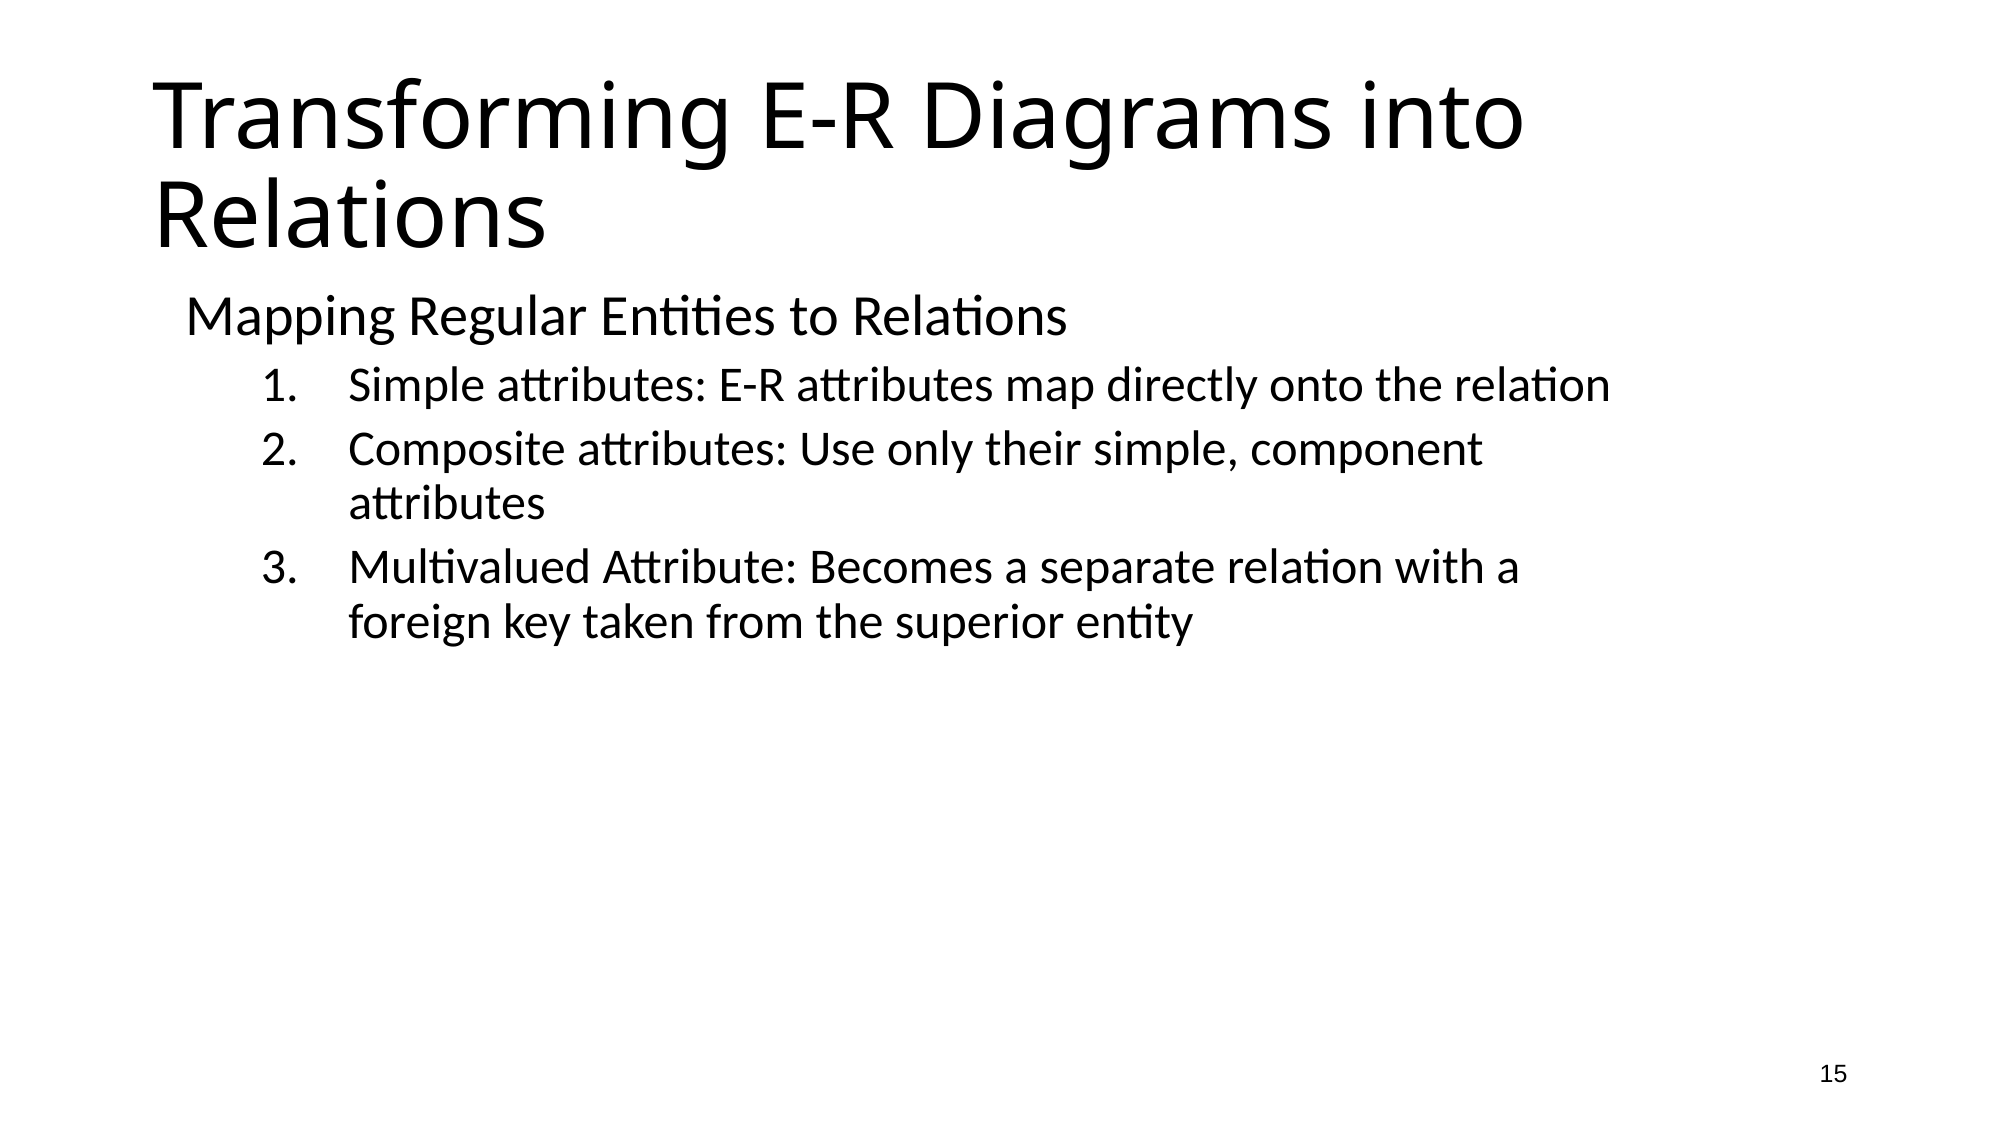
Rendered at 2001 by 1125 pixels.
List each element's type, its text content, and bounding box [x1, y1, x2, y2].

list Mapping Regular Entities to Relations Simple attributes: E-R attributes map directly onto the relation Composite attributes: Use only their simple, component attributes Multivalued Attribute: Becomes a separate relation with a foreign key taken from the superior entity [170, 277, 1675, 997]
title Transforming E-R Diagrams into Relations [137, 59, 1863, 278]
slide_number 15 [1412, 1042, 1863, 1103]
